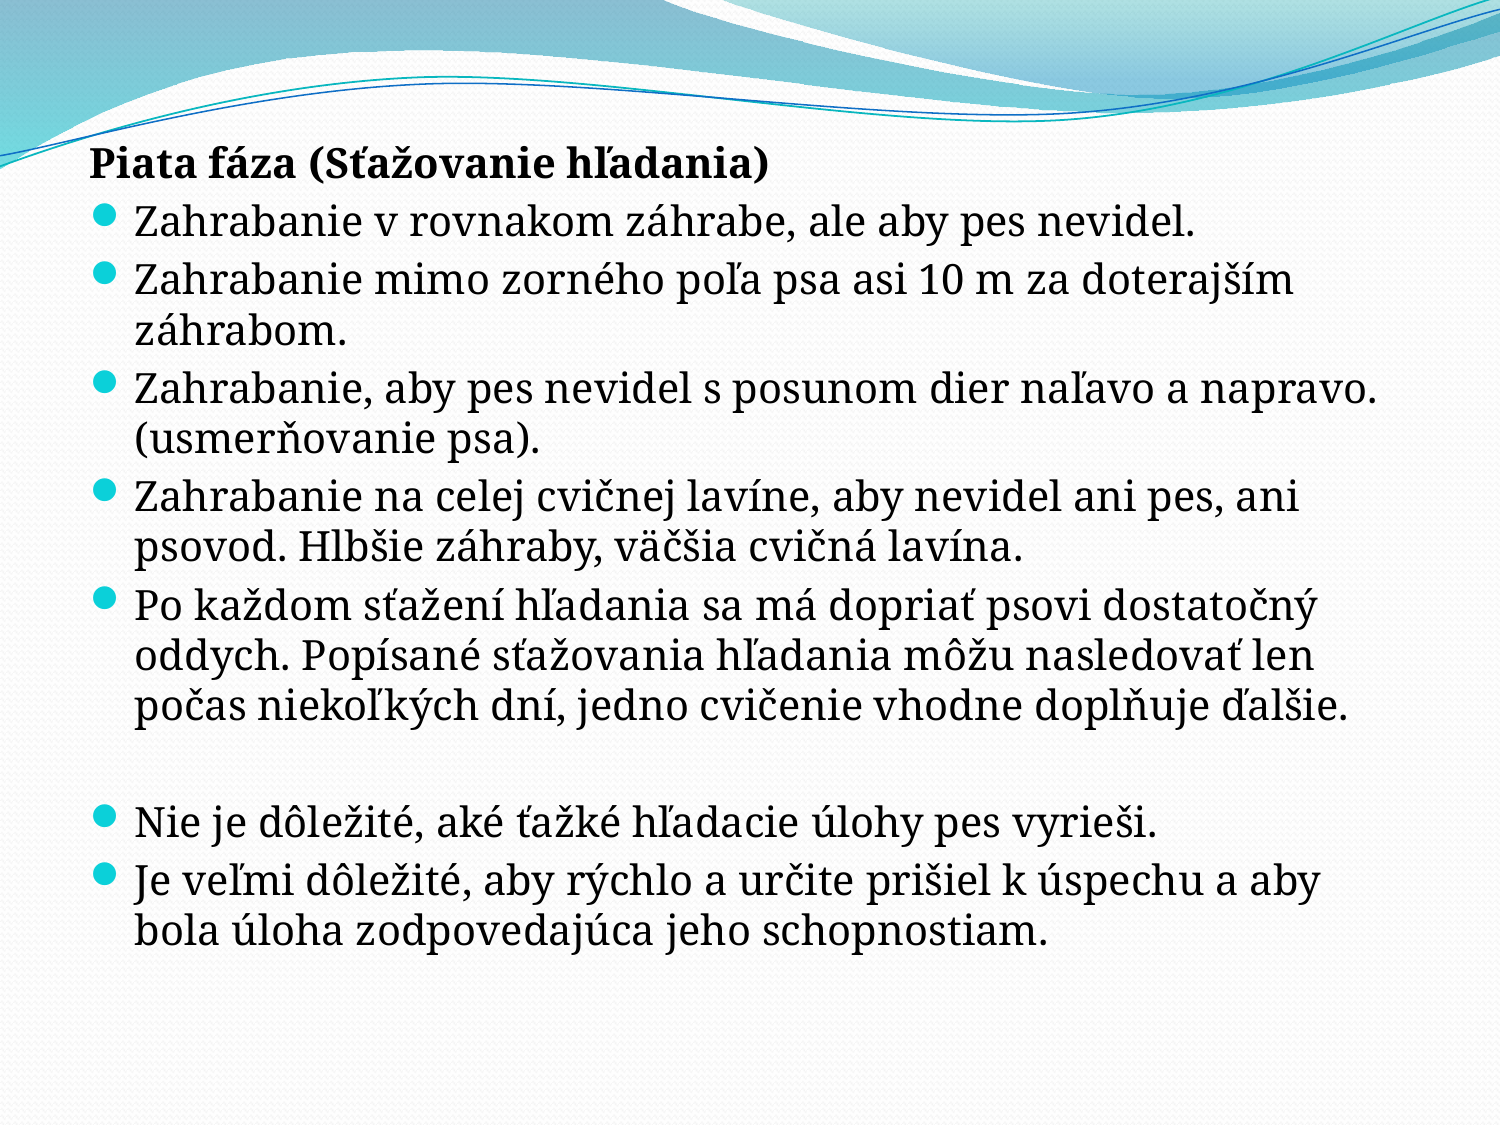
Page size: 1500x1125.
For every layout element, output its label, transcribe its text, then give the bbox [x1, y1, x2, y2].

list Piata fáza (Sťažovanie hľadania) Zahrabanie v rovnakom záhrabe, ale aby pes nevidel. Zahrabanie mimo zorného poľa psa asi 10 m za doterajším záhrabom. Zahrabanie, aby pes nevidel s posunom dier naľavo a napravo. (usmerňovanie psa). Zahrabanie na celej cvičnej lavíne, aby nevidel ani pes, ani psovod. Hlbšie záhraby, väčšia cvičná lavína. Po každom sťažení hľadania sa má dopriať psovi dostatočný oddych. Popísané sťažovania hľadania môžu nasledovať len počas niekoľkých dní, jedno cvičenie vhodne doplňuje ďalšie. Nie je dôležité, aké ťažké hľadacie úlohy pes vyrieši. Je veľmi dôležité, aby rýchlo a určite prišiel k úspechu a aby bola úloha zodpovedajúca jeho schopnostiam. [75, 128, 1425, 1067]
